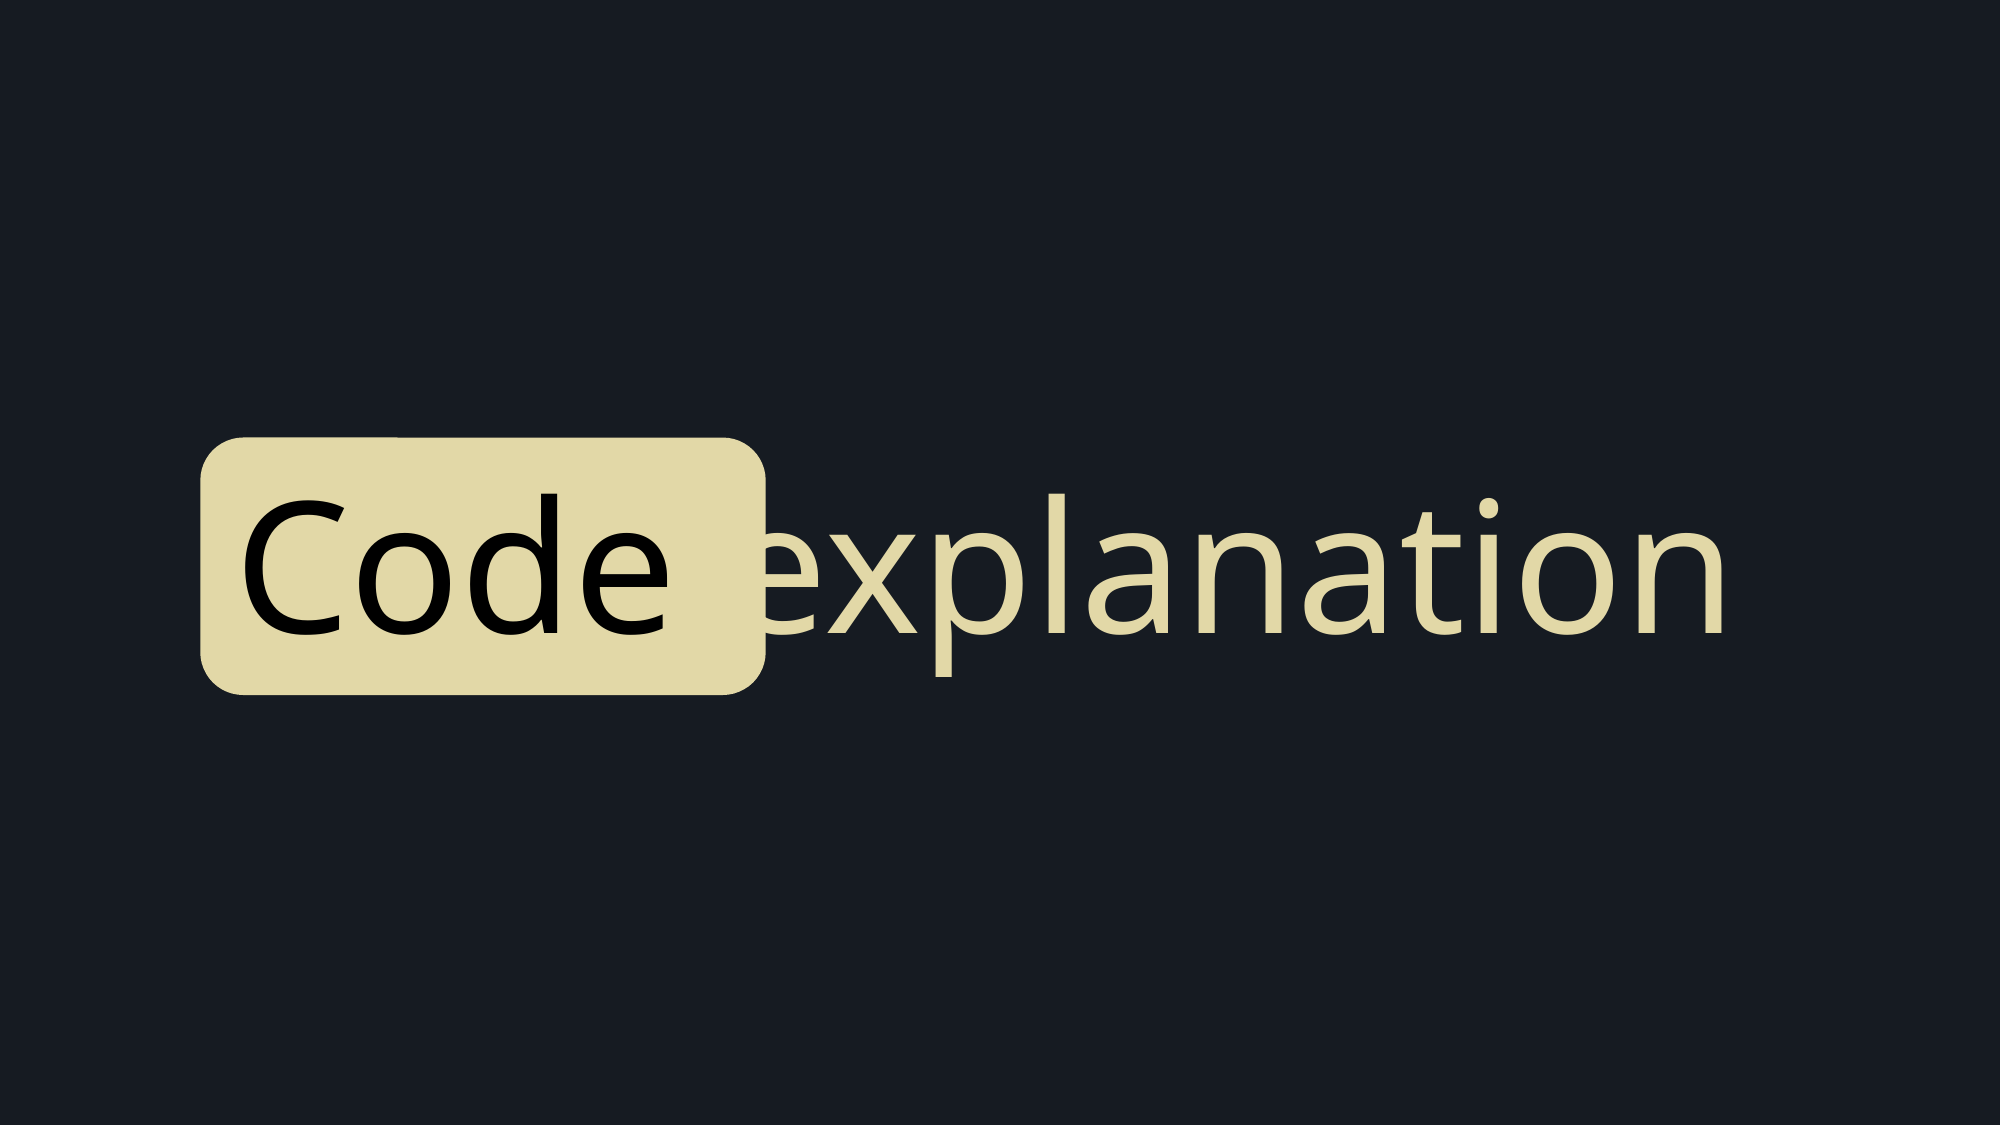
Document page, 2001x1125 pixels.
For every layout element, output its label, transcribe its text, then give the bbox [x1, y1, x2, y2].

text_box [199, 443, 759, 697]
text_box [221, 436, 744, 442]
text_box Code explanation [219, 442, 2000, 678]
